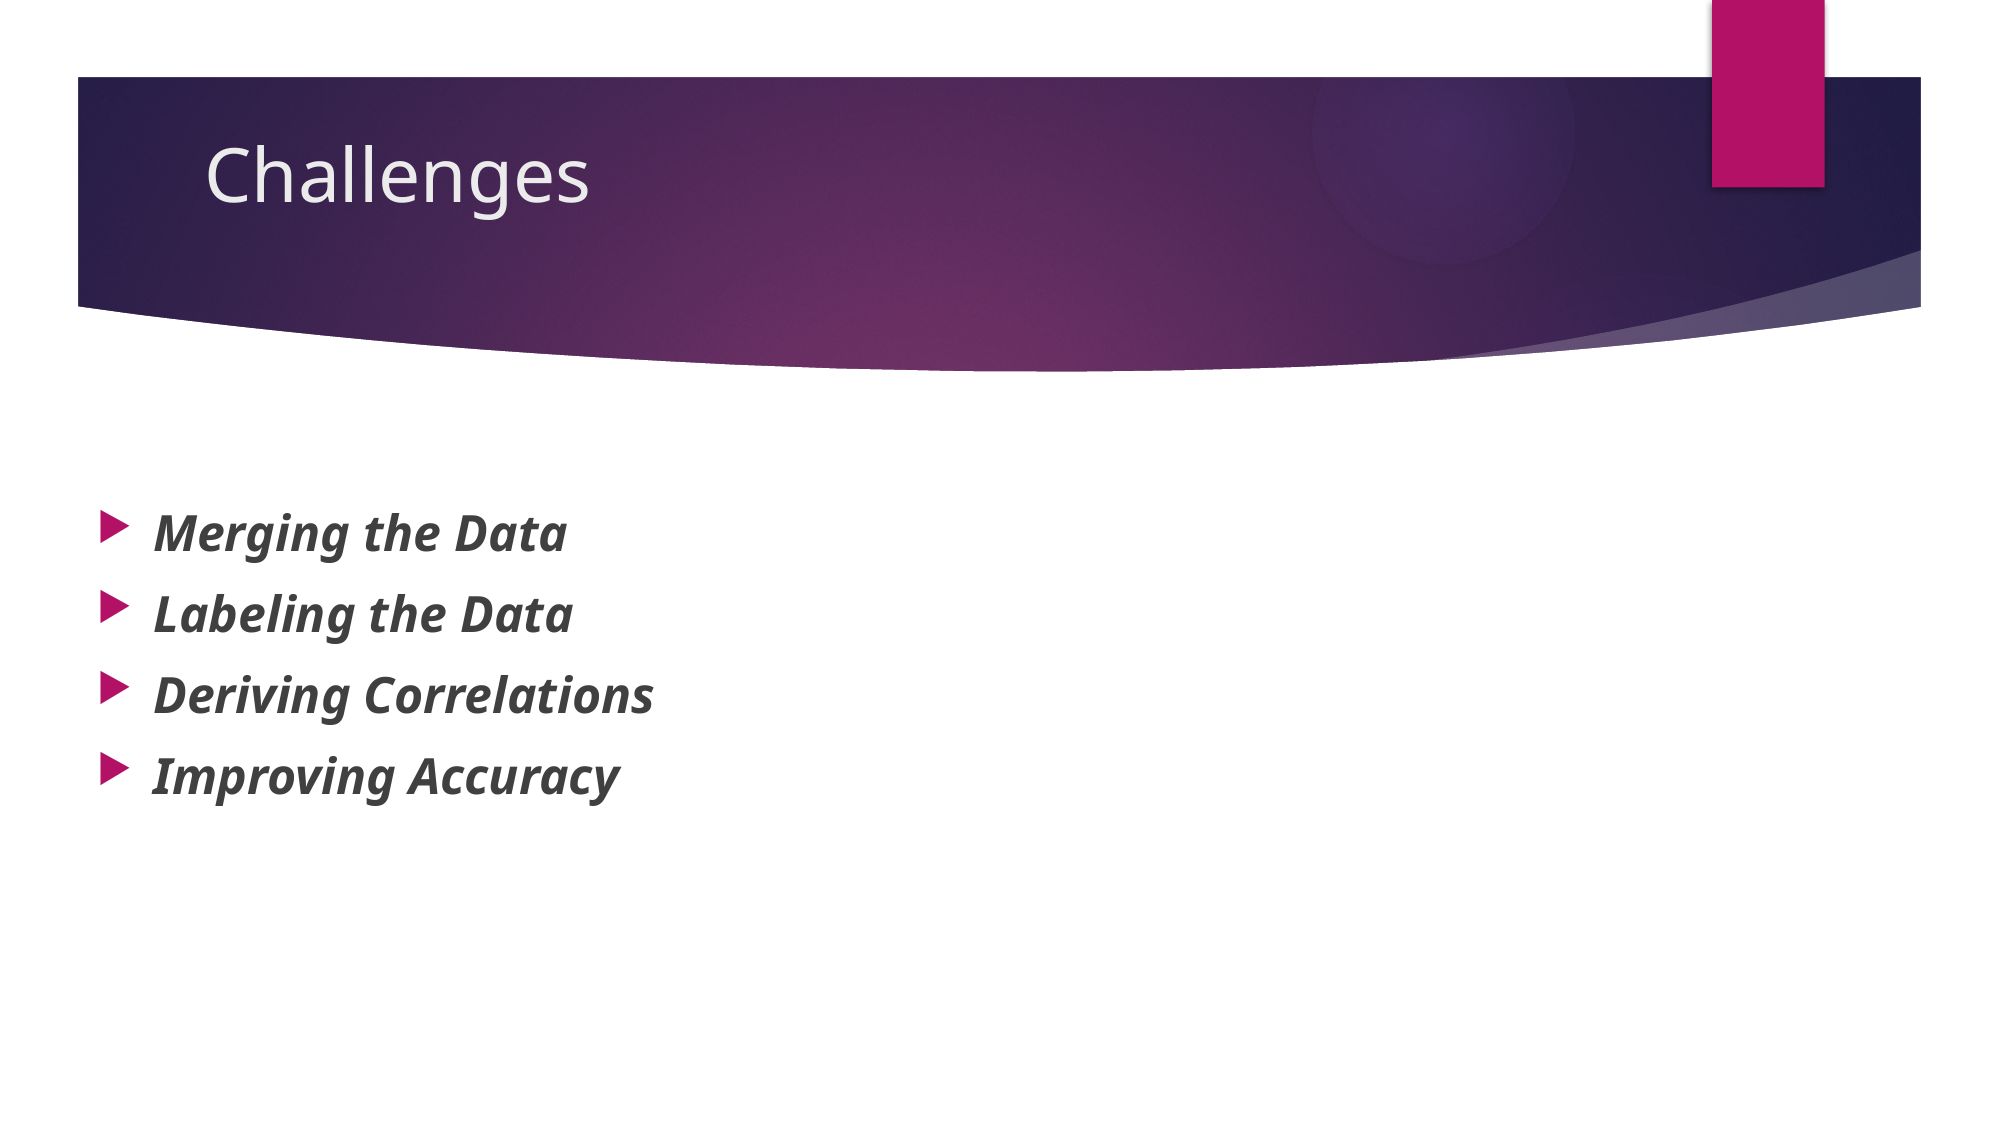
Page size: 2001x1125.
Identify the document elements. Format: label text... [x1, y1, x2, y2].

list Merging the Data Labeling the Data Deriving Correlations Improving Accuracy [81, 494, 1857, 1125]
title Challenges [189, 159, 1627, 276]
